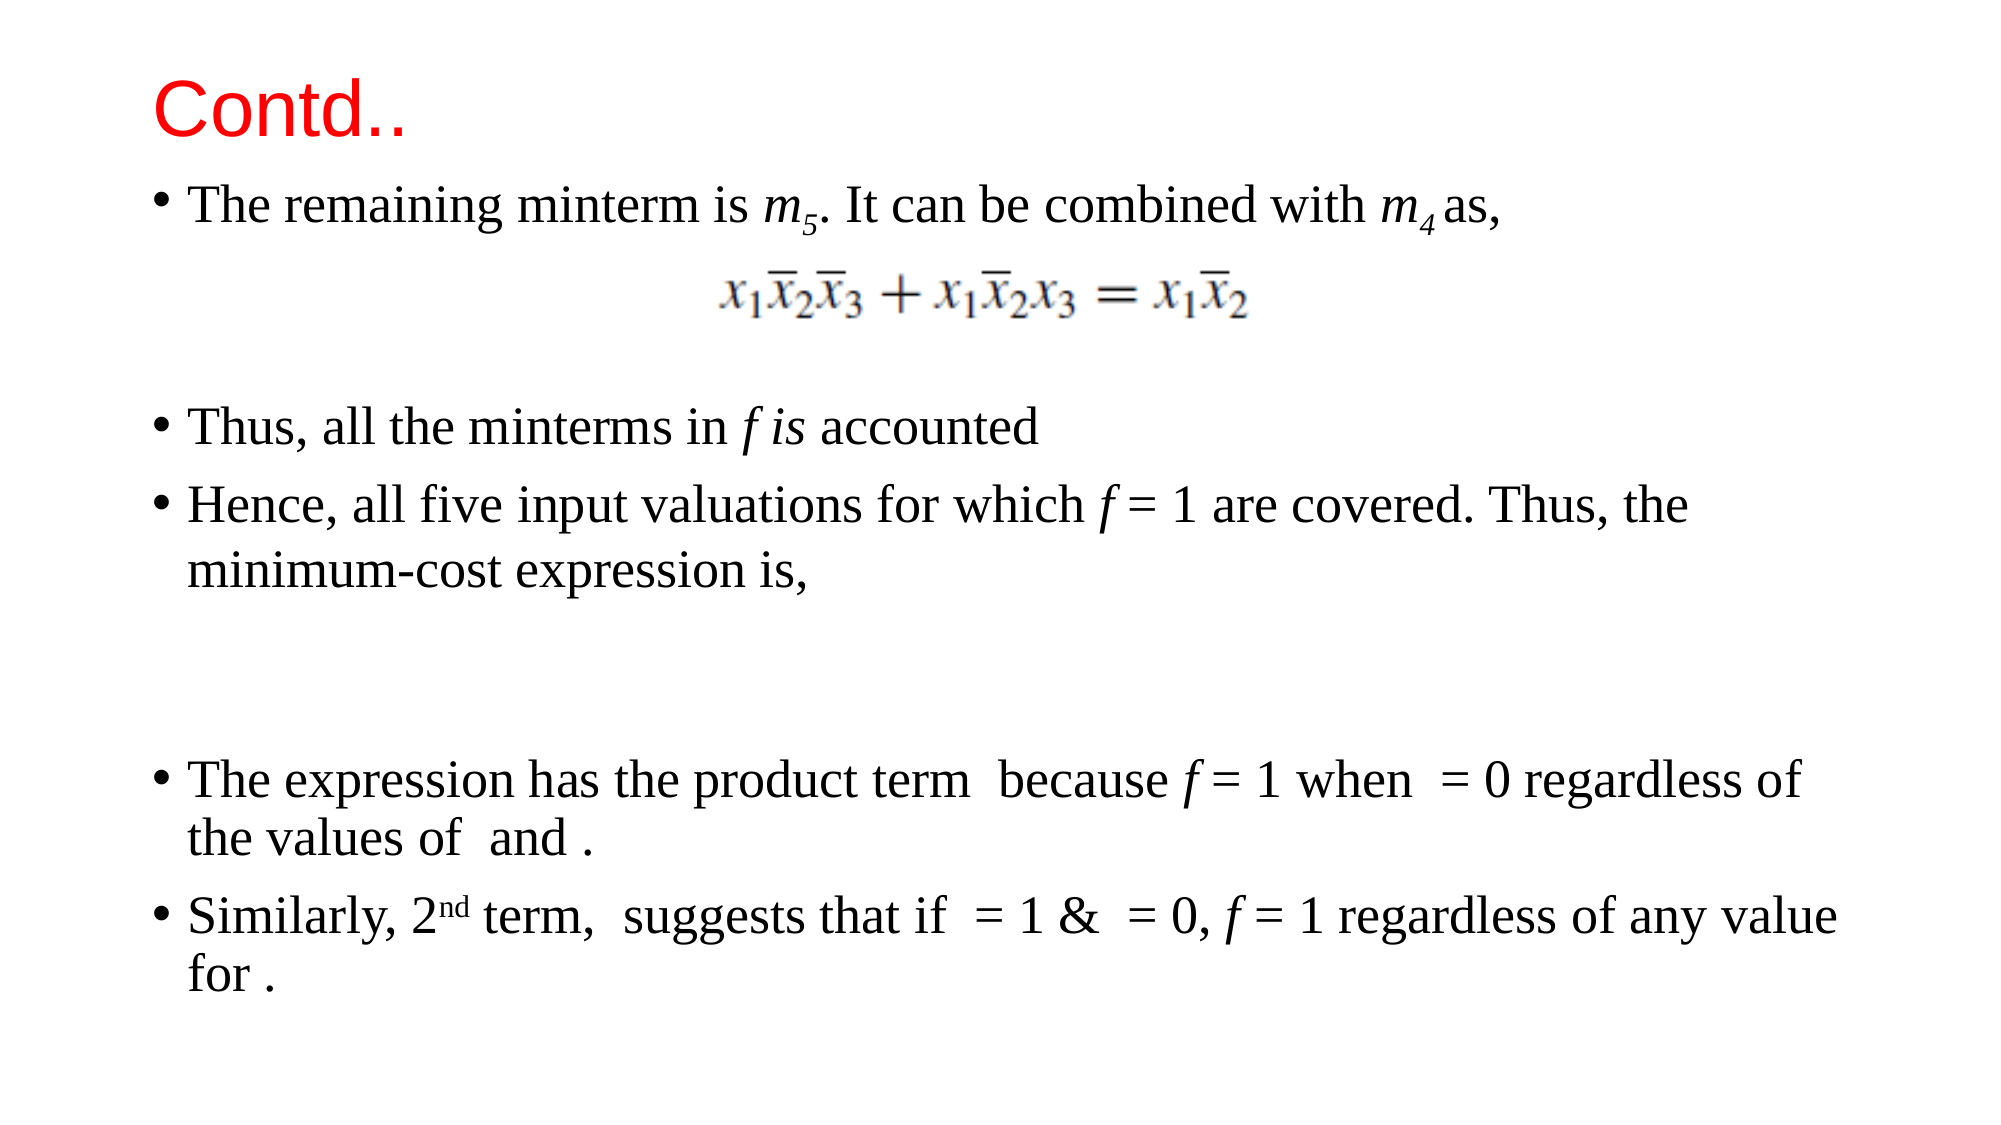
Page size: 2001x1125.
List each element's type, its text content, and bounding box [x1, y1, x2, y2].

picture [708, 262, 1252, 336]
title Contd.. [137, 59, 1863, 162]
